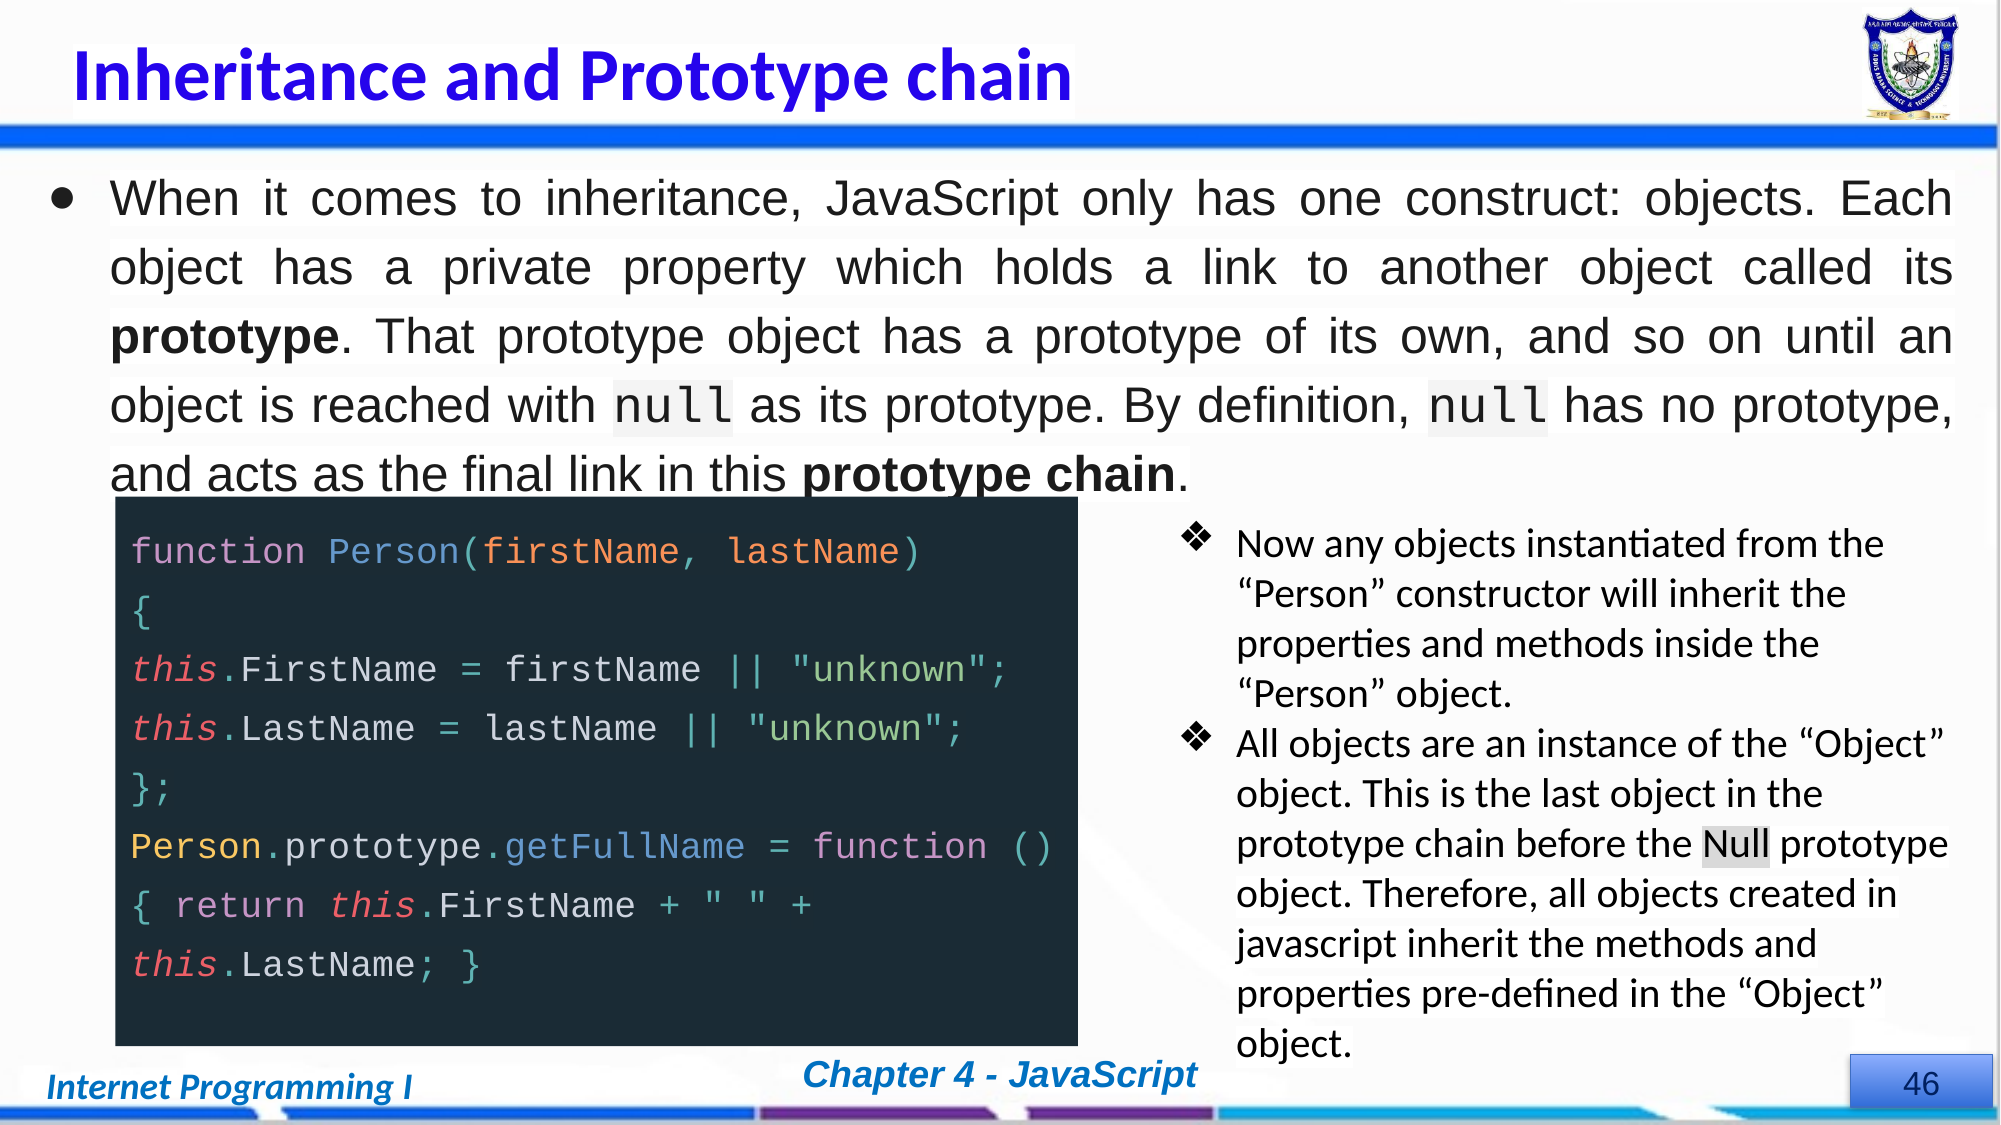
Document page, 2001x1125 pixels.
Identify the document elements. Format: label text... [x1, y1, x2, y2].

text_box Now any objects instantiated from the “Person” constructor will inherit the properties and methods inside the “Person” object. All objects are an instance of the “Object” object. This is the last object in the prototype chain before the Null prototype object. Therefore, all objects created in javascript inherit the methods and properties pre-defined in the “Object” object. [1145, 500, 1970, 1082]
title Inheritance and Prototype chain [23, 25, 1783, 128]
slide_number Internet Programming I [31, 1054, 482, 1115]
picture [0, 0, 2001, 1125]
list When it comes to inheritance, JavaScript only has one construct: objects. Each object has a private property which holds a link to another object called its prototype. That prototype object has a prototype of its own, and so on until an object is reached with null as its prototype. By definition, null has no prototype, and acts as the final link in this prototype chain. [19, 148, 1970, 507]
text_box function Person(firstName, lastName) { this.FirstName = firstName || "unknown"; this.LastName = lastName || "unknown"; }; Person.prototype.getFullName = function () { return this.FirstName + " " + this.LastName; } [115, 496, 1078, 1047]
footer Chapter 4 - JavaScript [662, 1042, 1338, 1103]
